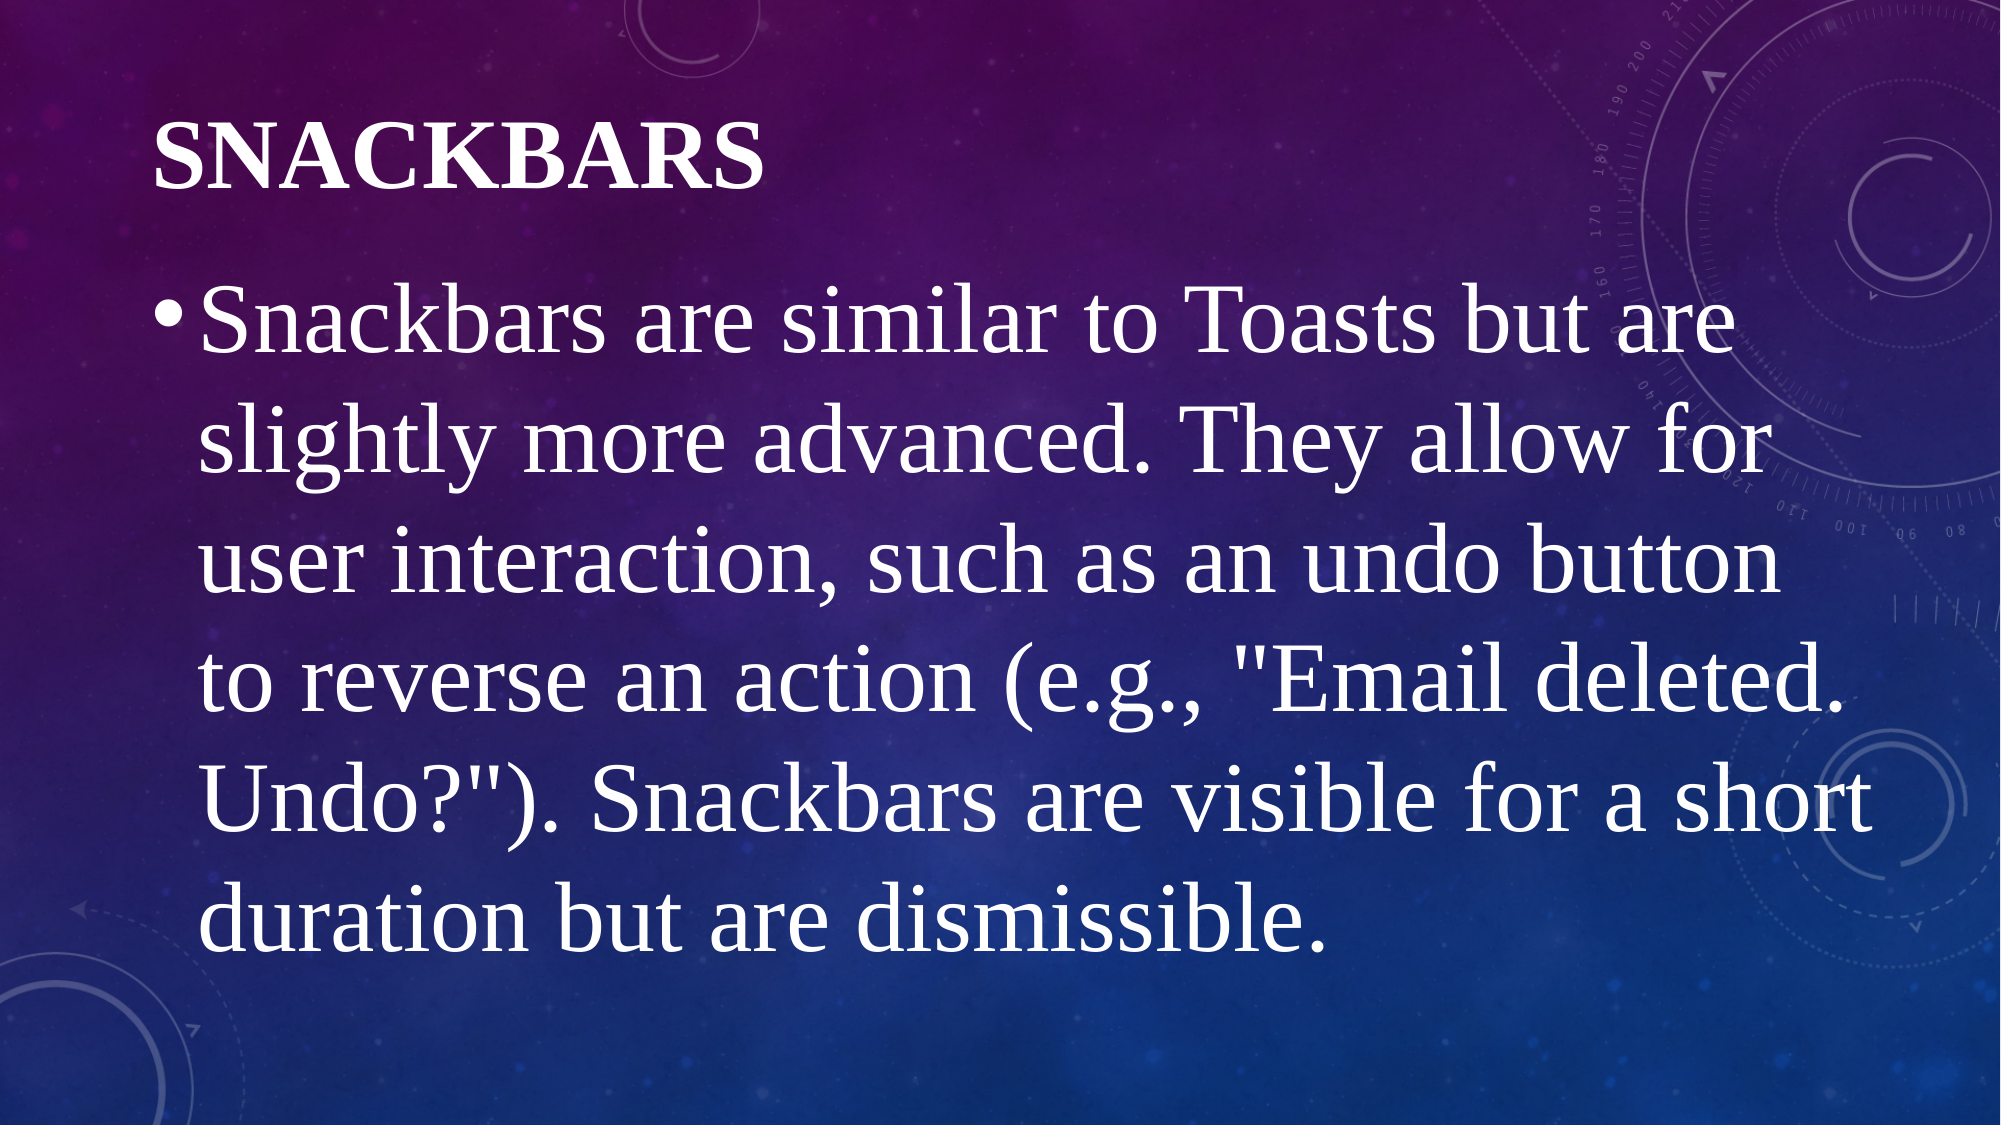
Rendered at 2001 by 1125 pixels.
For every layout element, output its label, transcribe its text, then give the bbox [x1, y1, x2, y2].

list Snackbars are similar to Toasts but are slightly more advanced. They allow for user interaction, such as an undo button to reverse an action (e.g., "Email deleted. Undo?"). Snackbars are visible for a short duration but are dismissible. [136, 312, 1892, 912]
picture [0, 0, 2001, 1125]
title Snackbars [136, 29, 1799, 269]
